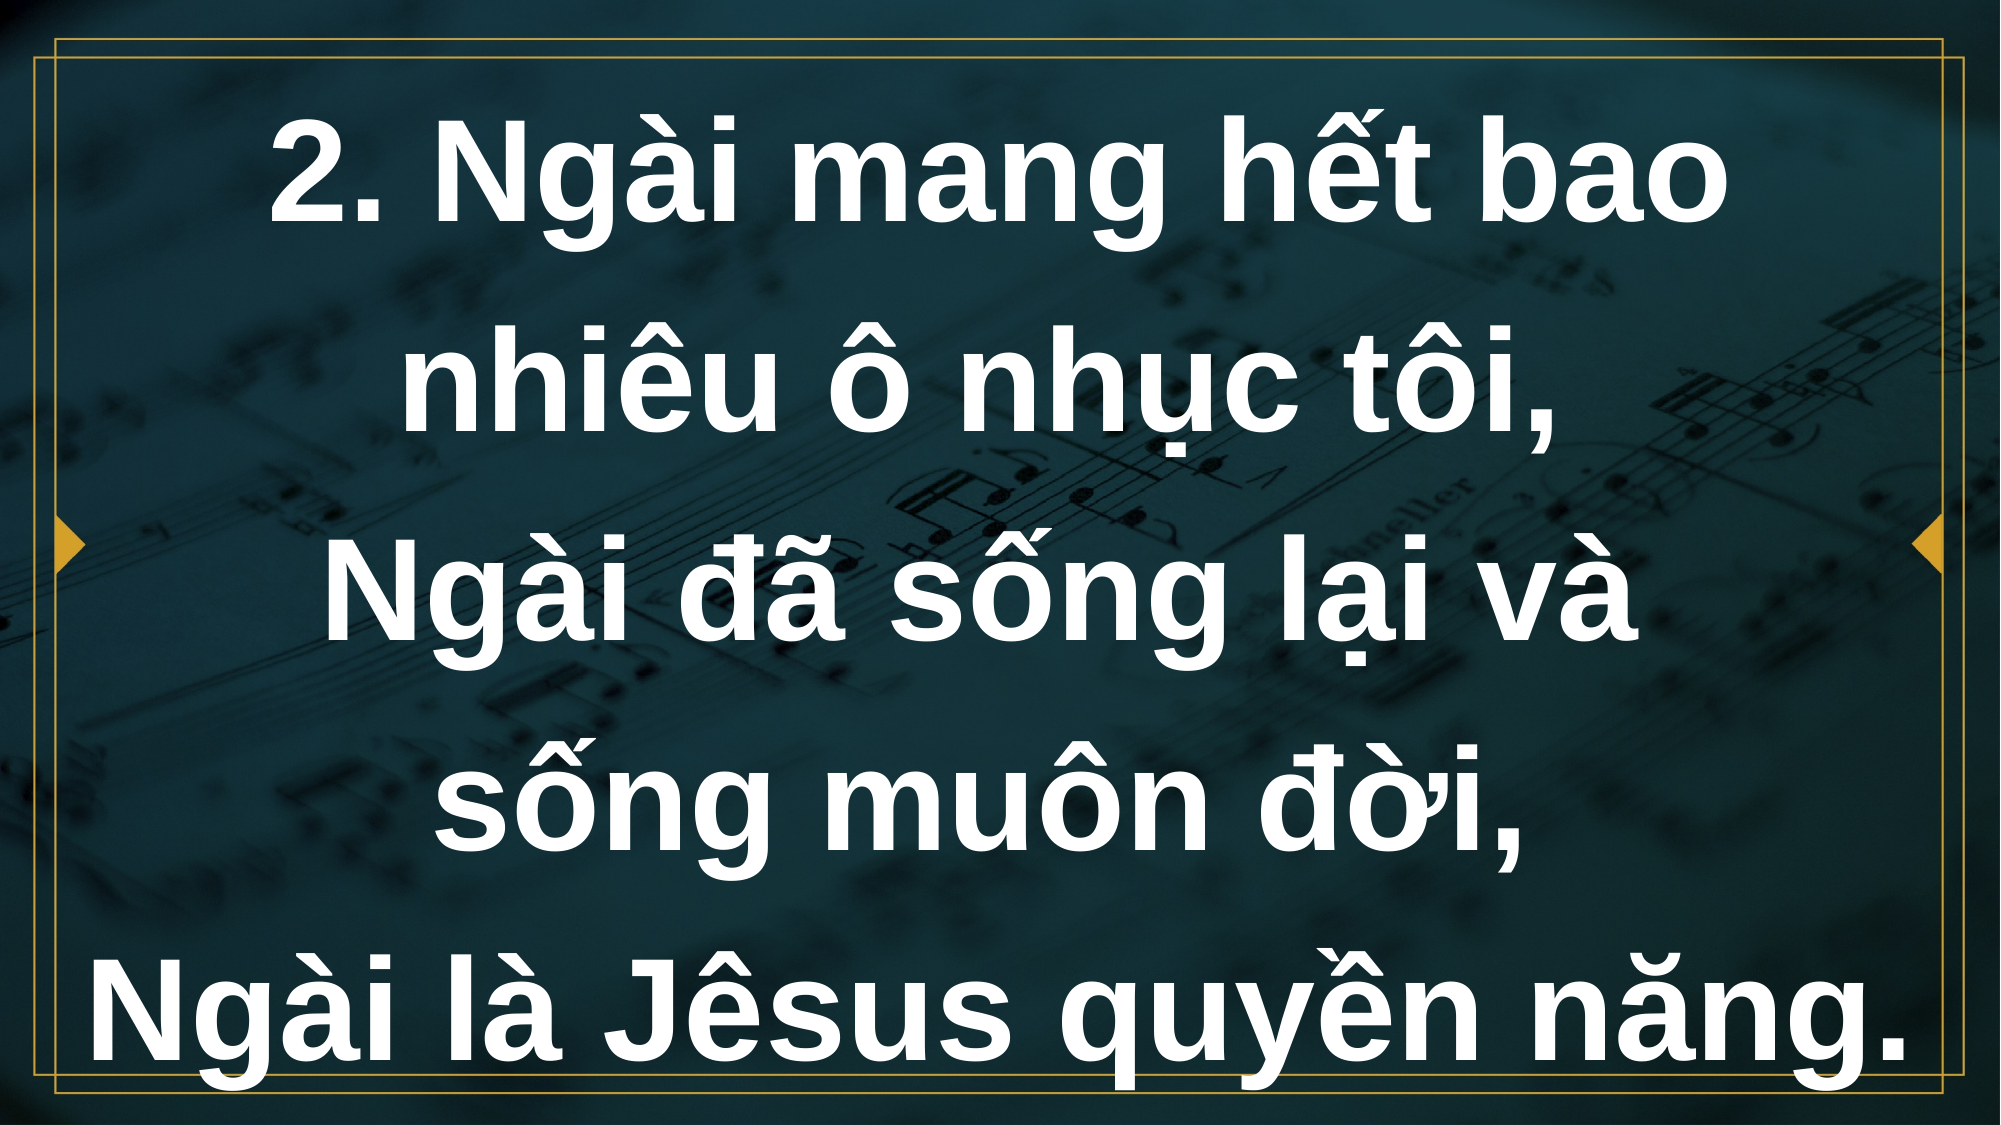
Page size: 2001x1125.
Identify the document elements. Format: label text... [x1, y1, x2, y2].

picture [0, 0, 2000, 1125]
title 2. Ngài mang hết bao nhiêu ô nhục tôi, Ngài đã sống lại và sống muôn đời, Ngài là Jêsus quyền năng. [55, 53, 1945, 1077]
